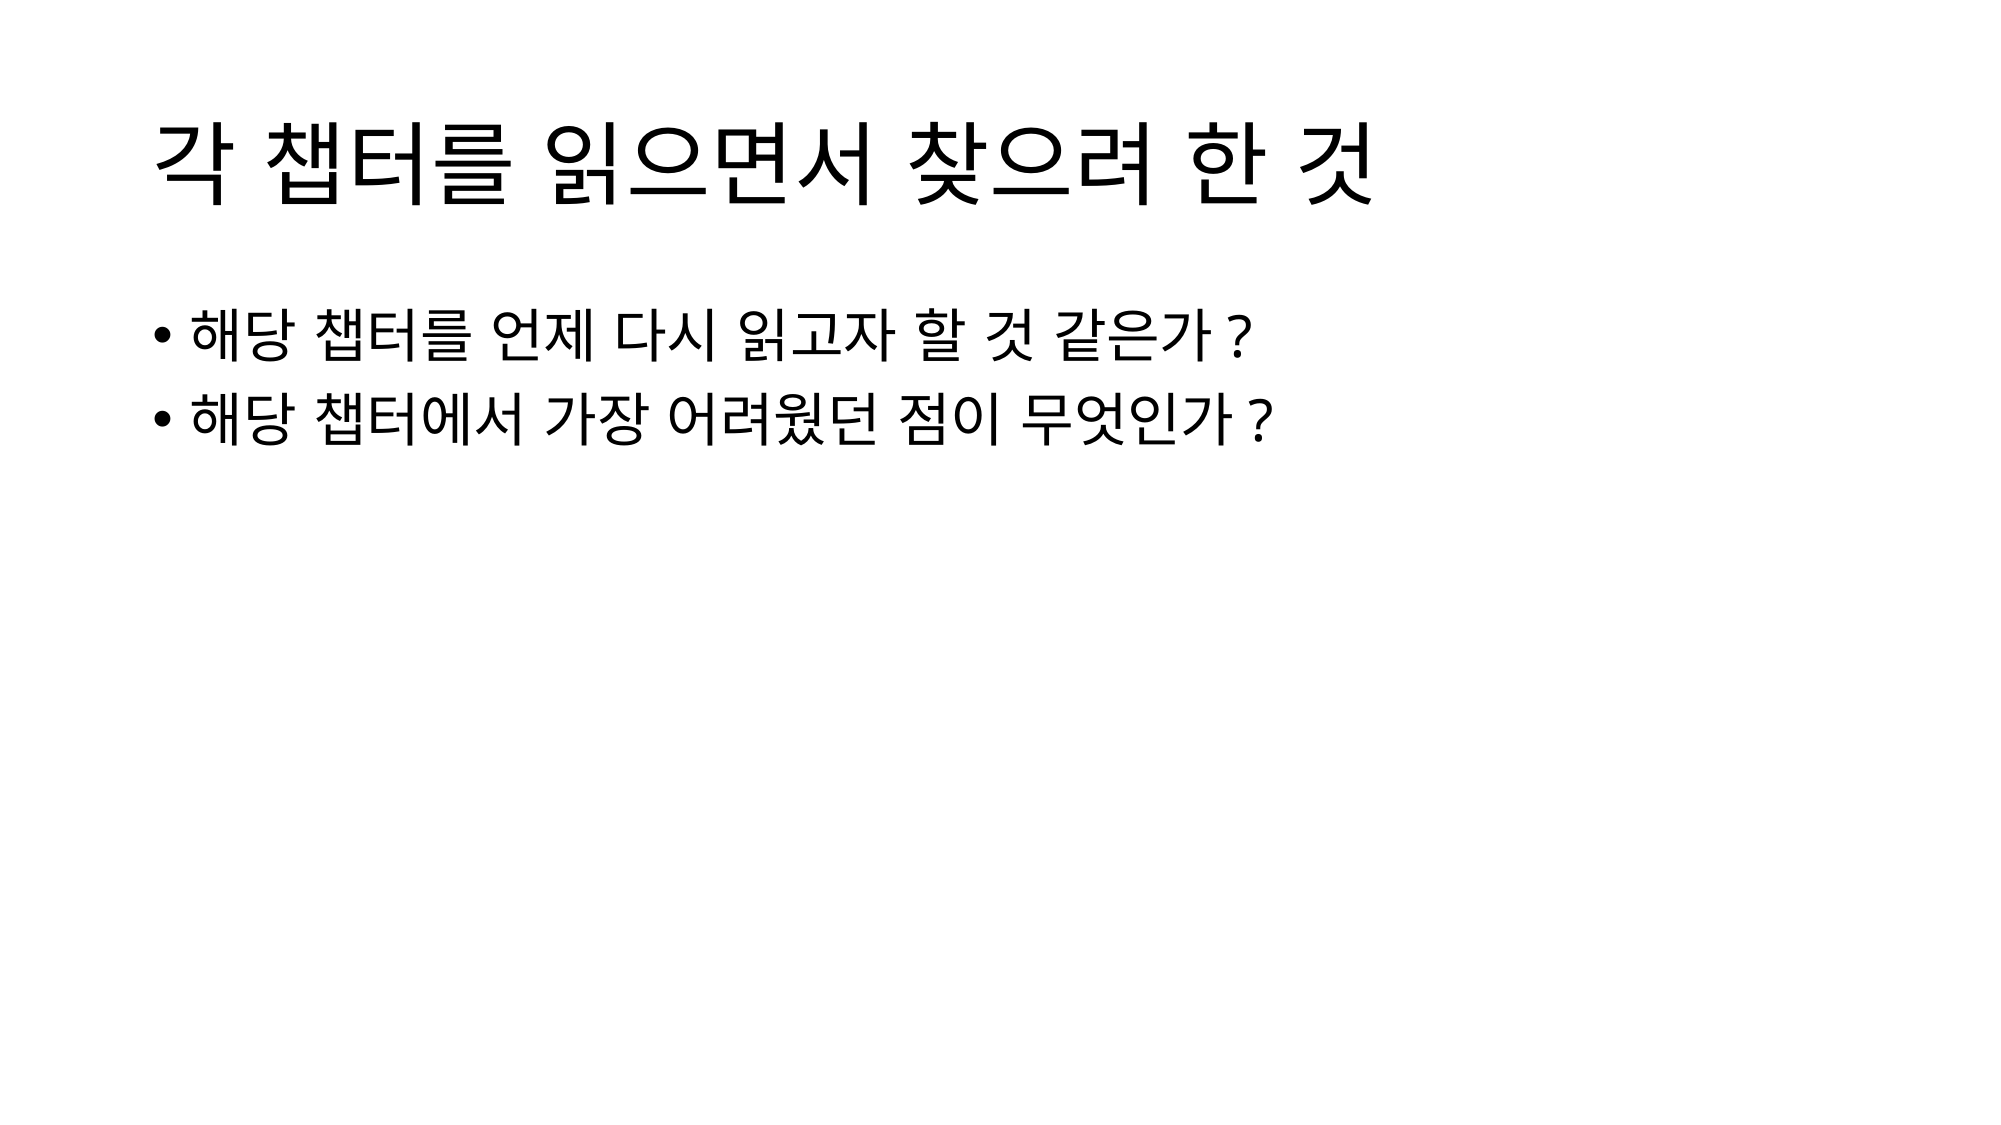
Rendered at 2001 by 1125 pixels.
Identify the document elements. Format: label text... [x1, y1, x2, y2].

title 각 챕터를 읽으면서 찾으려 한 것 [137, 59, 1863, 278]
list 해당 챕터를 언제 다시 읽고자 할 것 같은가? 해당 챕터에서 가장 어려웠던 점이 무엇인가? [137, 299, 1863, 1014]
